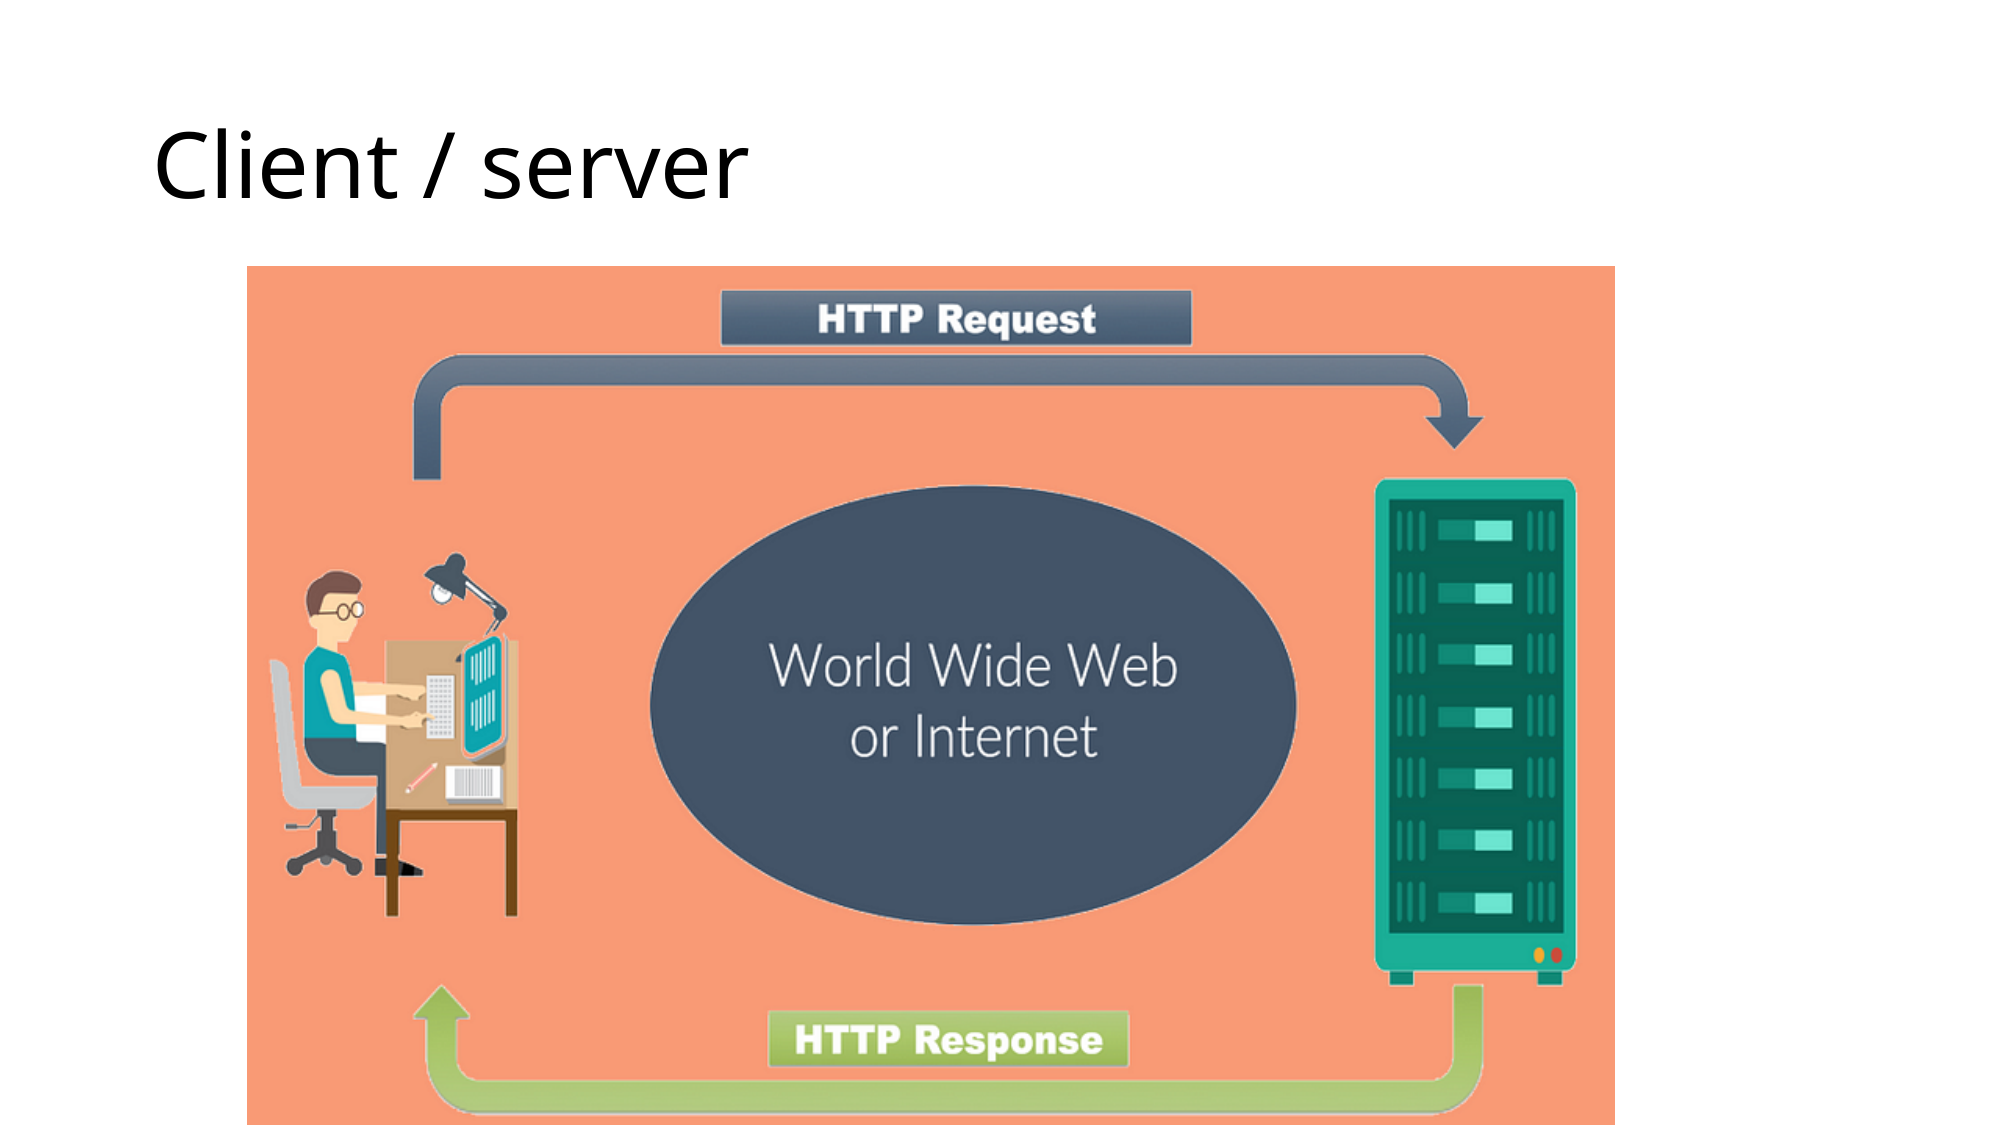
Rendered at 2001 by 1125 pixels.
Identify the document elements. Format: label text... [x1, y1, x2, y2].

picture [246, 266, 1615, 1125]
title Client / server [137, 59, 1863, 278]
